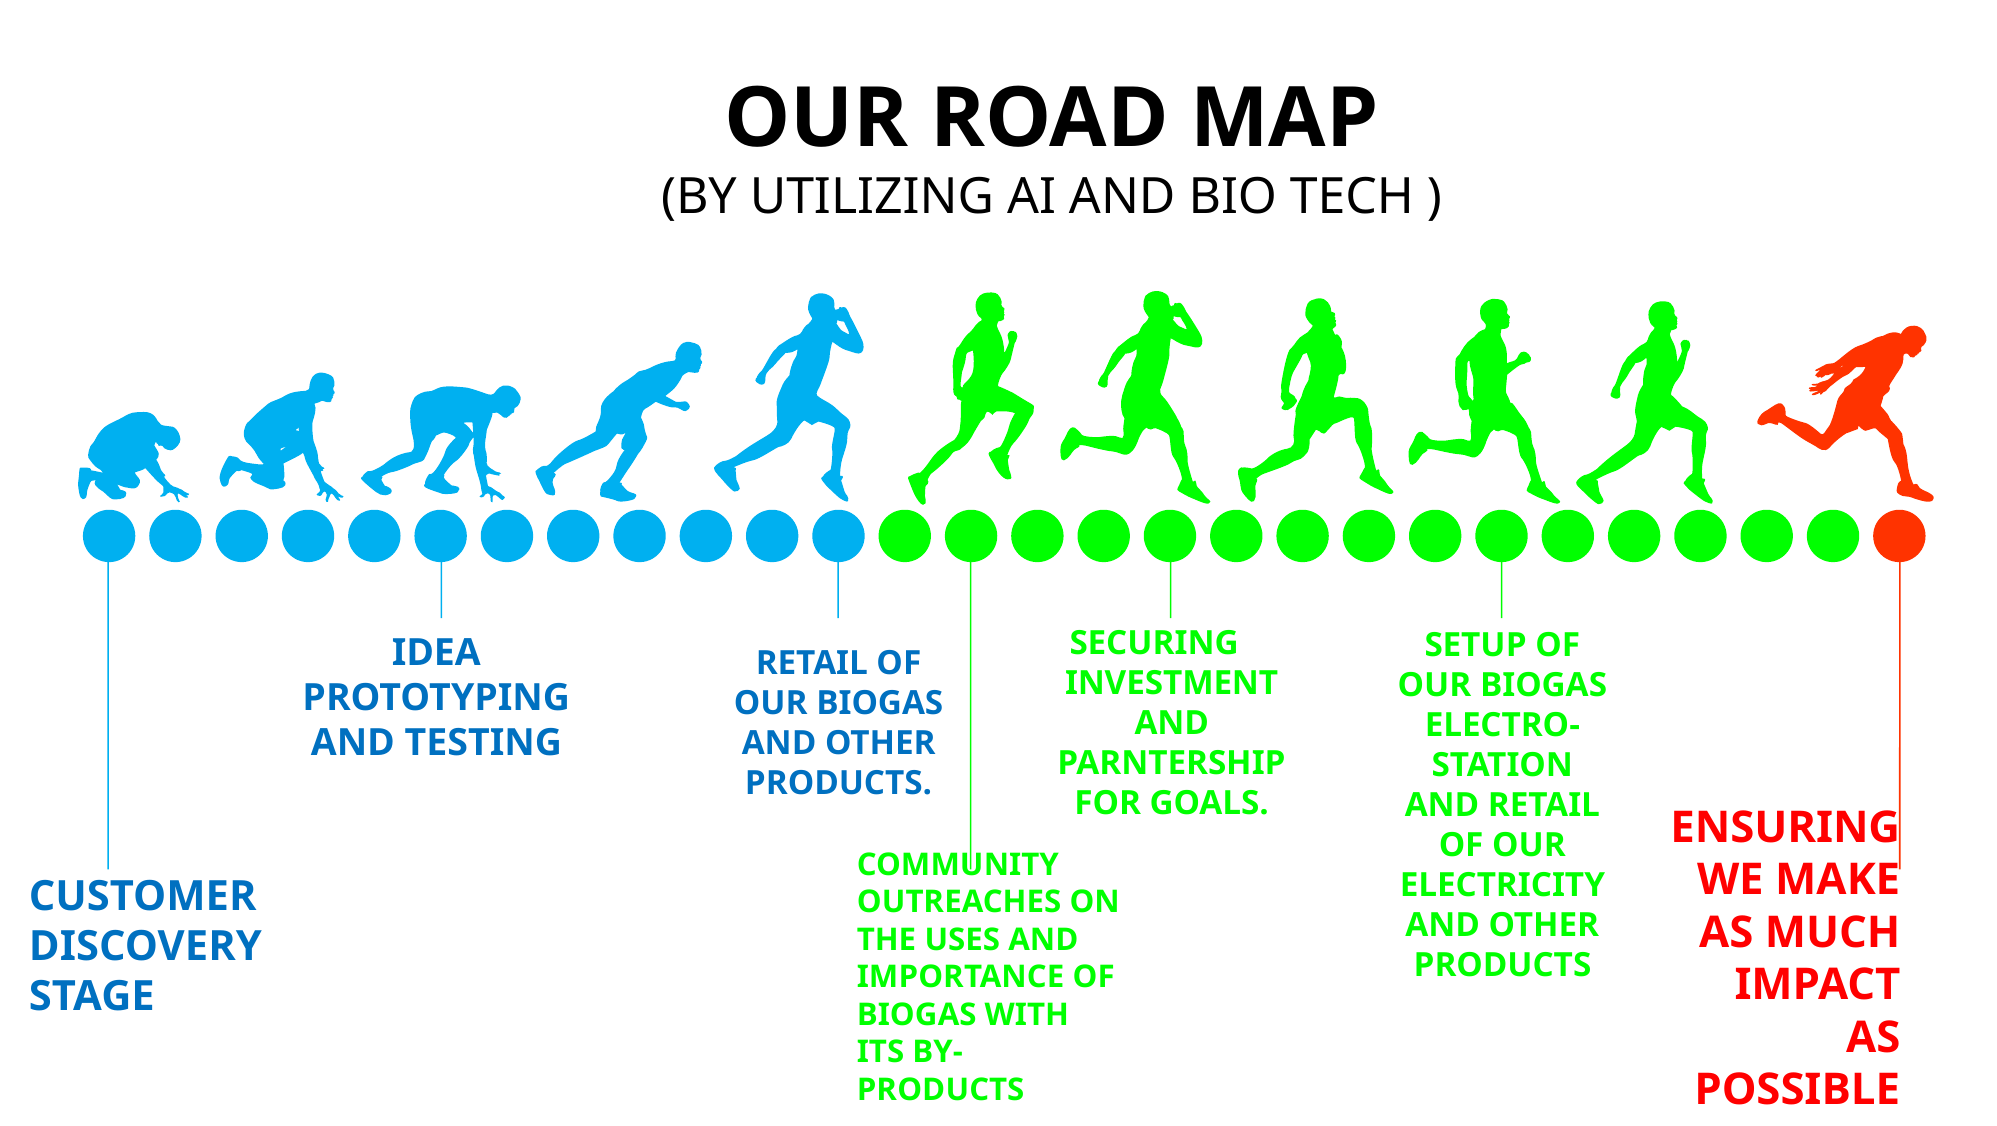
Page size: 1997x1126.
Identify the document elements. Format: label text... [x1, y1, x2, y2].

text_box [810, 507, 867, 565]
text_box [1738, 507, 1796, 565]
text_box [346, 507, 403, 565]
text_box [147, 507, 204, 565]
text_box CUSTOMER DISCOVERY STAGE [14, 868, 307, 1019]
text_box [535, 341, 703, 502]
text_box COMMUNITY OUTREACHES ON THE USES AND IMPORTANCE OF BIOGAS WITH ITS BY-PRODUCTS [845, 844, 1134, 1107]
text_box [1075, 507, 1132, 565]
text_box [544, 507, 602, 565]
text_box [1672, 507, 1729, 565]
text_box SETUP OF OUR BIOGAS ELECTRO-STATION AND RETAIL OF OUR ELECTRICITY AND OTHER PRODUCTS [1381, 623, 1621, 983]
text_box [279, 507, 337, 565]
text_box [1009, 507, 1066, 565]
text_box [1238, 331, 1394, 502]
text_box [478, 507, 536, 565]
text_box [714, 331, 864, 502]
text_box ENSURING WE MAKE AS MUCH IMPACT AS POSSIBLE [1654, 798, 1913, 1114]
text_box [1576, 301, 1713, 505]
text_box [1408, 298, 1561, 504]
text_box [412, 507, 469, 565]
text_box [213, 507, 271, 565]
text_box [1871, 507, 1928, 565]
text_box [876, 507, 934, 565]
text_box [1274, 507, 1331, 565]
text_box [942, 507, 1000, 565]
text_box IDEA PROTOTYPING AND TESTING [271, 627, 599, 763]
text_box SECURING INVESTMENT AND PARNTERSHIP FOR GOALS. [1024, 621, 1317, 822]
text_box [1539, 507, 1597, 565]
text_box [908, 331, 1034, 505]
text_box [1605, 507, 1663, 565]
text_box [1473, 507, 1530, 565]
text_box [1060, 331, 1211, 504]
text_box [743, 507, 801, 565]
text_box [80, 507, 138, 565]
text_box [611, 507, 668, 565]
text_box RETAIL OF OUR BIOGAS AND OTHER PRODUCTS. [704, 641, 971, 802]
text_box [1406, 507, 1464, 565]
text_box [677, 507, 735, 565]
text_box [1340, 507, 1398, 565]
text_box [1757, 325, 1934, 502]
text_box [361, 385, 521, 503]
text_box [1141, 507, 1199, 565]
text_box [219, 372, 344, 502]
text_box [78, 411, 190, 503]
text_box [1208, 507, 1265, 565]
text_box [1804, 507, 1862, 565]
text_box OUR ROAD MAP (BY UTILIZING AI AND BIO TECH ) [646, 56, 1457, 331]
